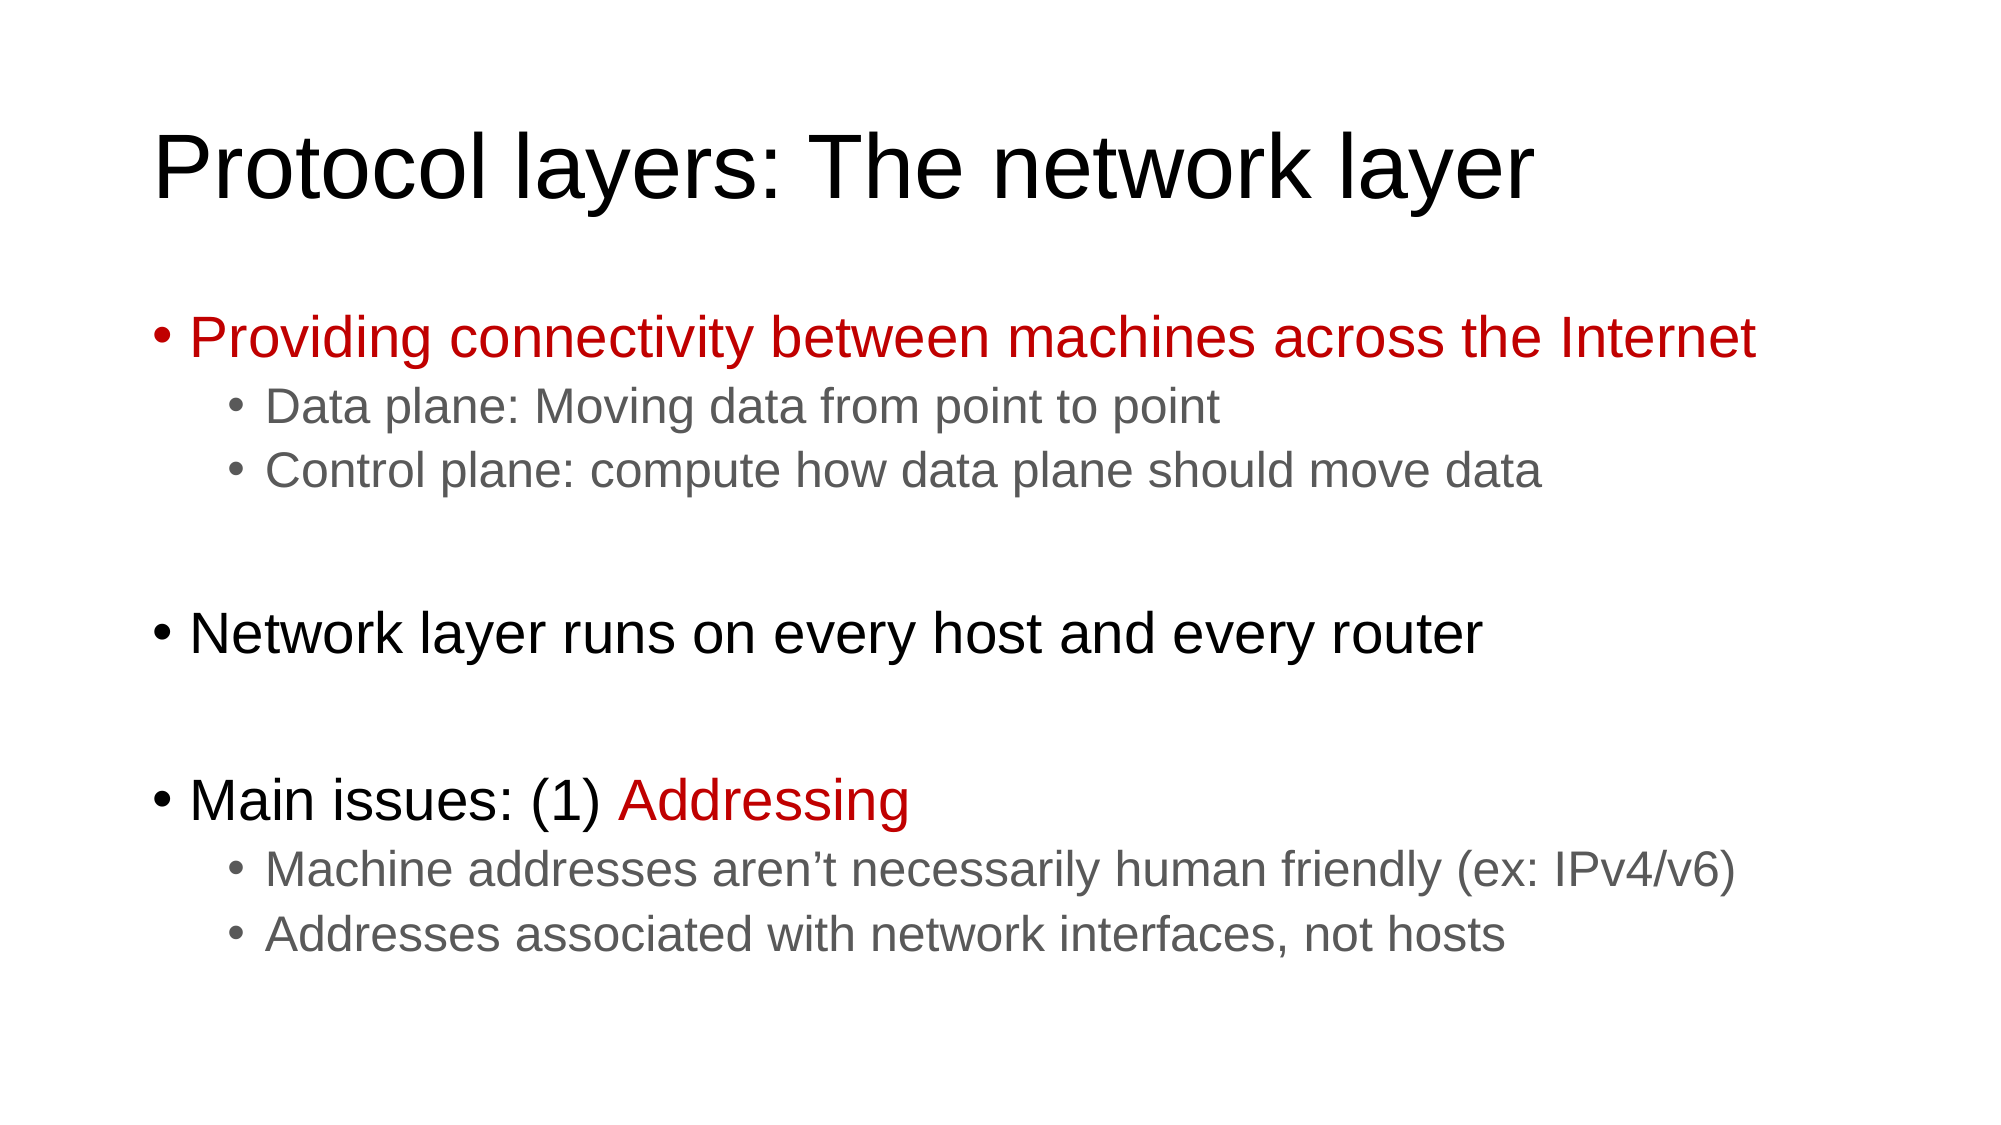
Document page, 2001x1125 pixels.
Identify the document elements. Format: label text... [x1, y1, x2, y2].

list Providing connectivity between machines across the Internet Data plane: Moving data from point to point Control plane: compute how data plane should move data Network layer runs on every host and every router Main issues: (1) Addressing Machine addresses aren’t necessarily human friendly (ex: IPv4/v6) Addresses associated with network interfaces, not hosts [137, 299, 1863, 1066]
title Protocol layers: The network layer [137, 59, 1863, 278]
